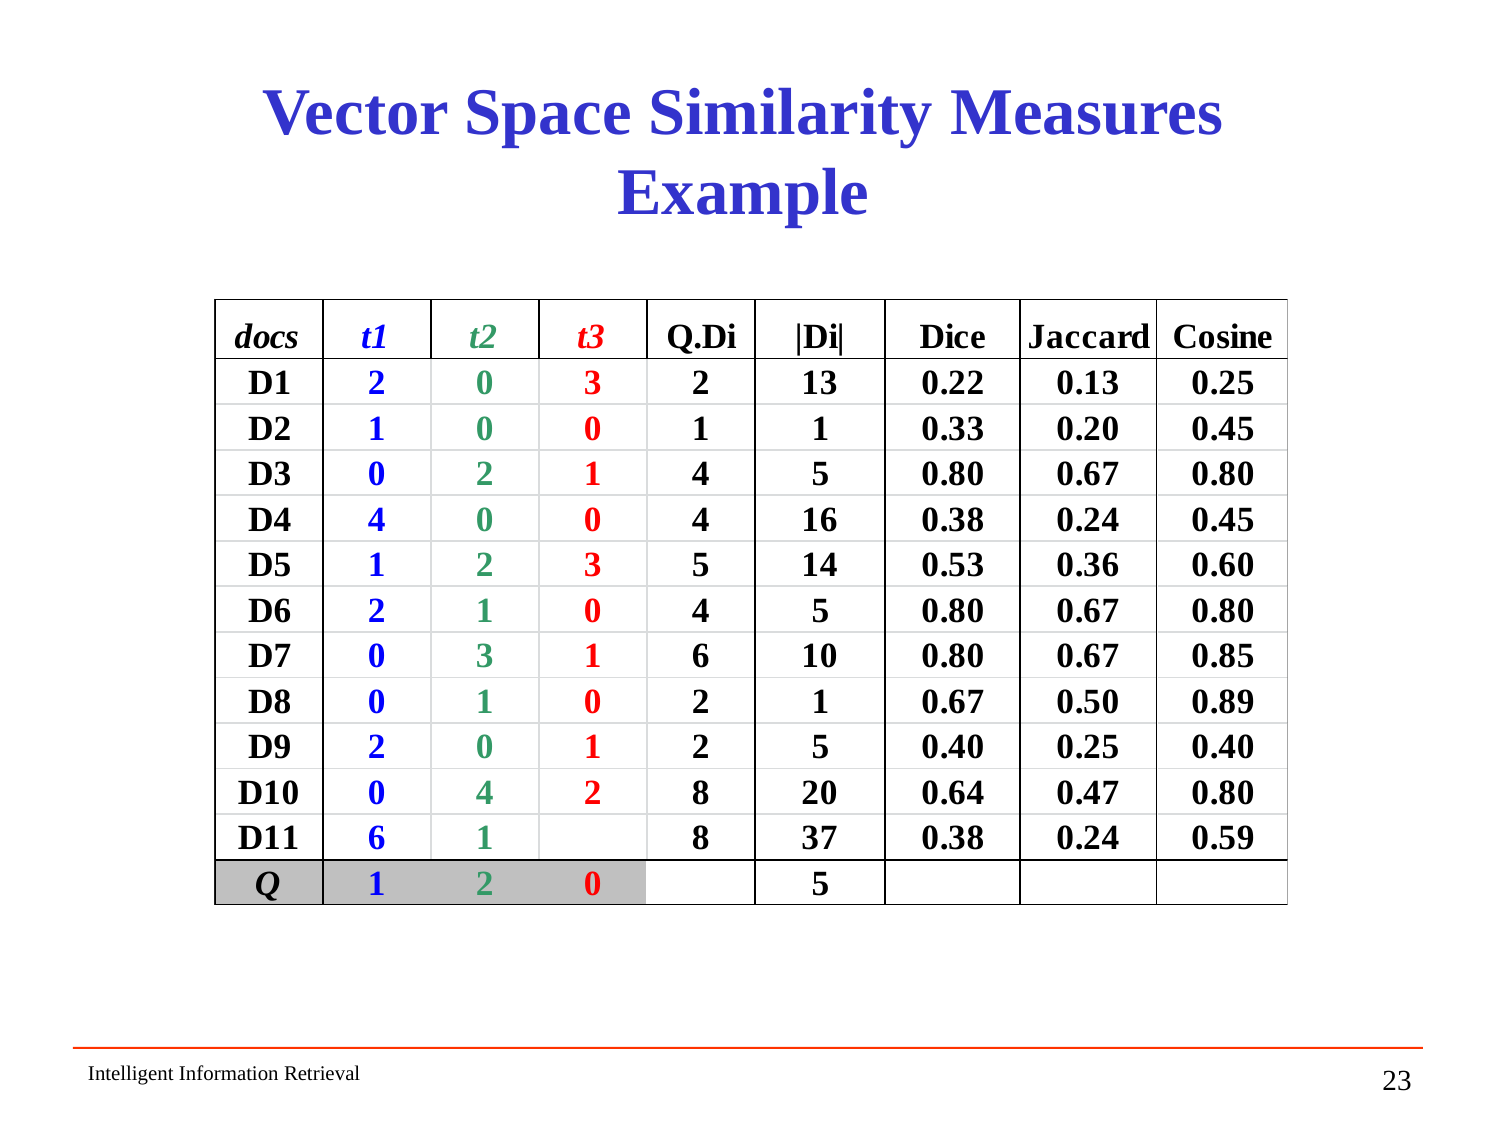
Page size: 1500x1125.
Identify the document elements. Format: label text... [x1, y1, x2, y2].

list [213, 298, 1290, 907]
footer Intelligent Information Retrieval [72, 1051, 636, 1090]
title Vector Space Similarity Measures Example [106, 85, 1382, 211]
slide_number 23 [1114, 1053, 1428, 1092]
